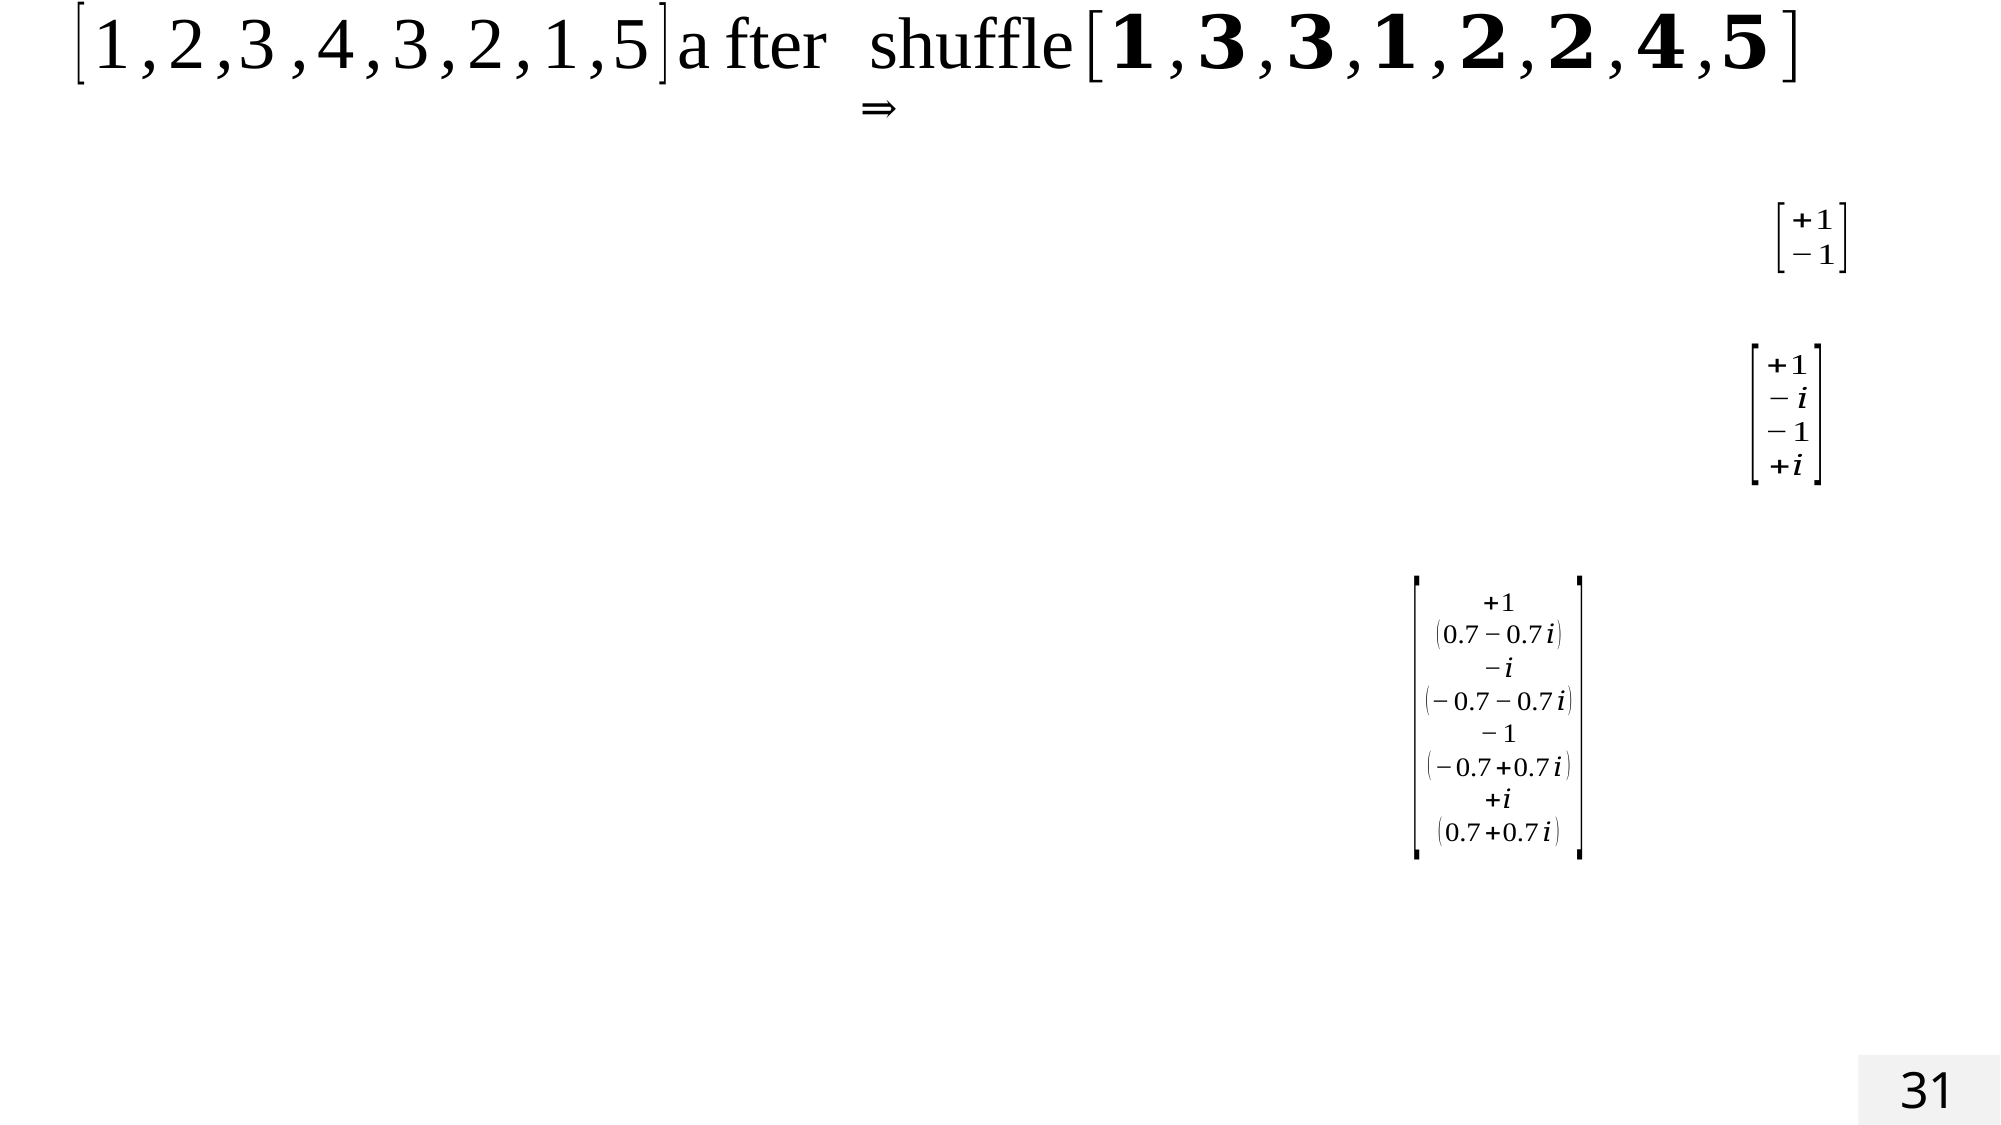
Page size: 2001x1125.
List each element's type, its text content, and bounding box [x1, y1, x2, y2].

slide_number 31 [1858, 1054, 2000, 1125]
